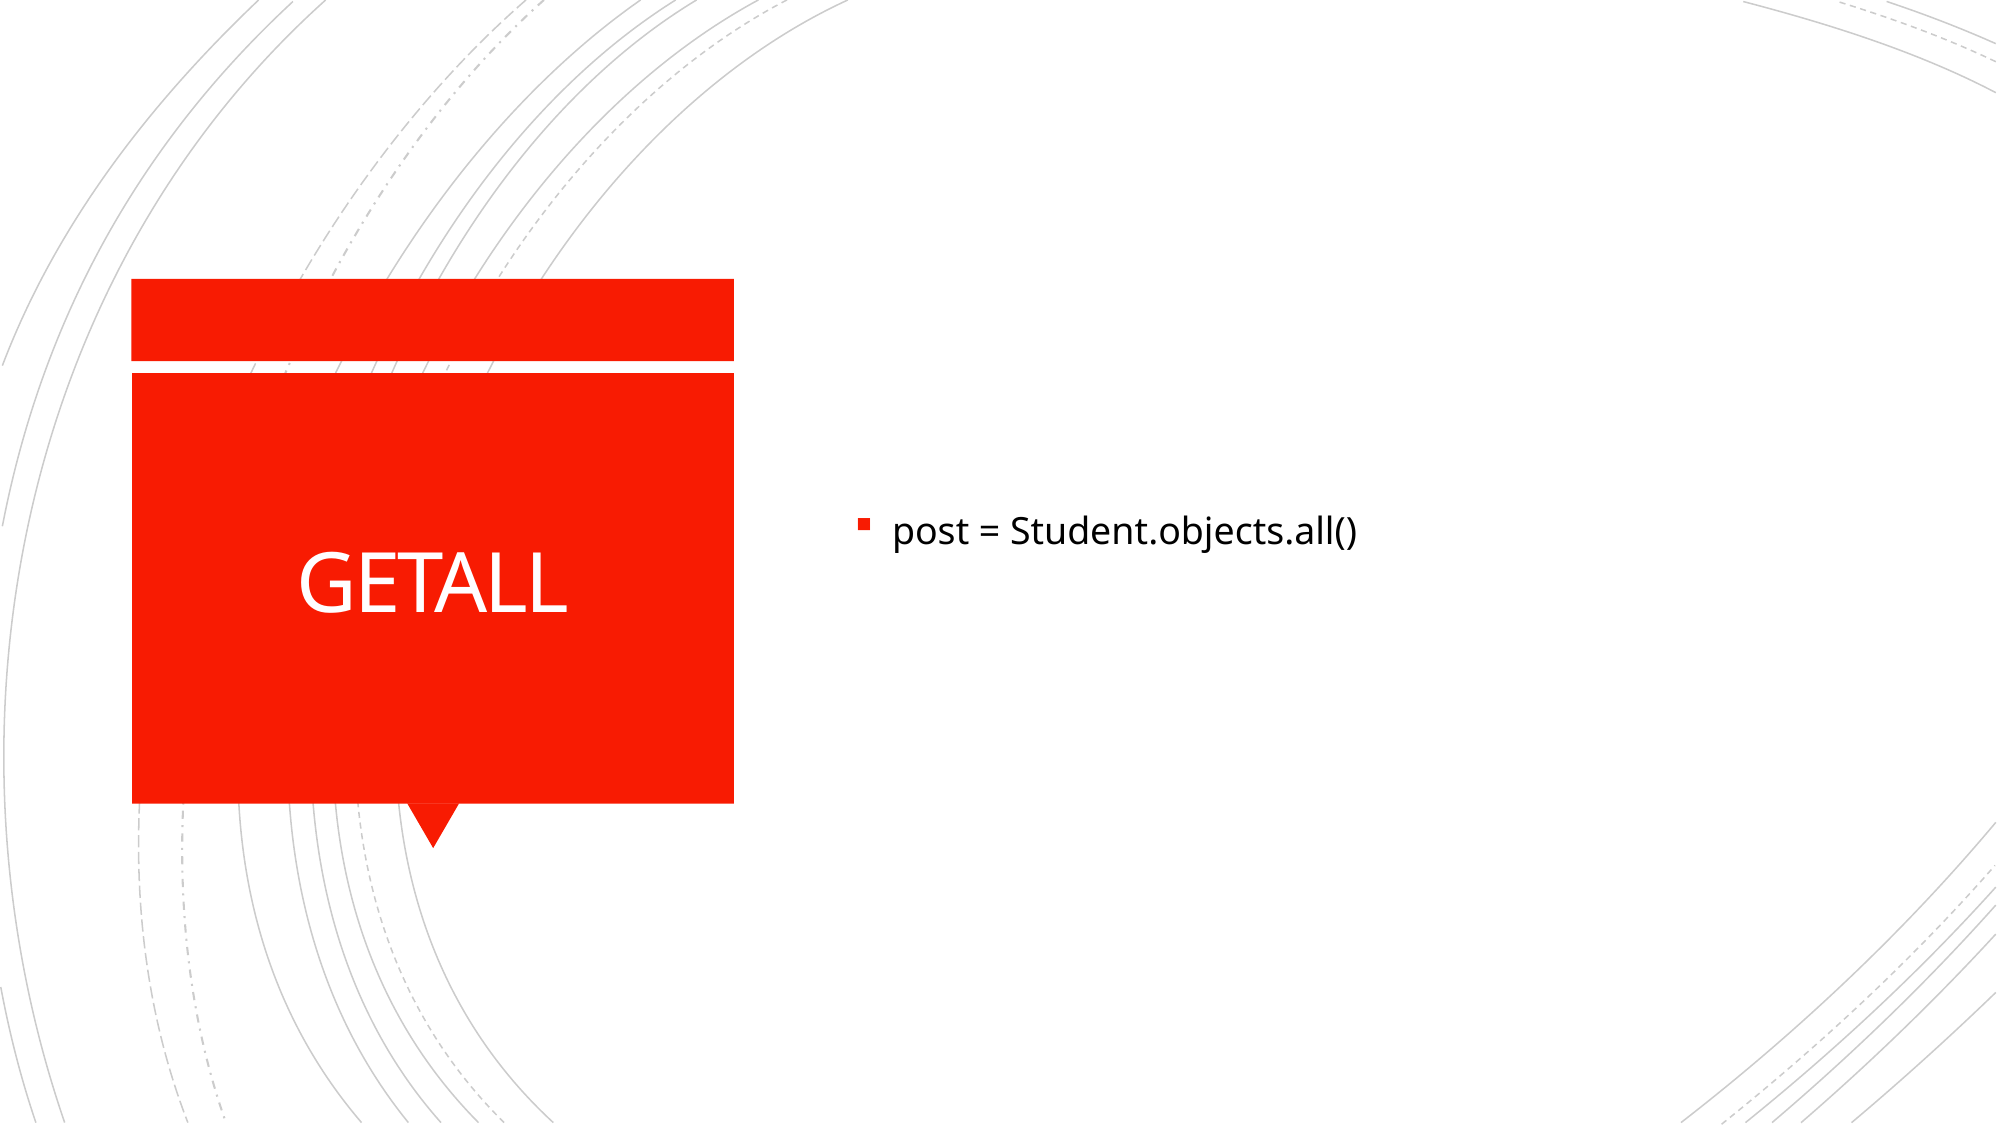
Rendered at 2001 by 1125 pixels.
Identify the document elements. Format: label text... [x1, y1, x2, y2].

title GETALL [145, 385, 720, 789]
list post = Student.objects.all() [839, 131, 1871, 993]
